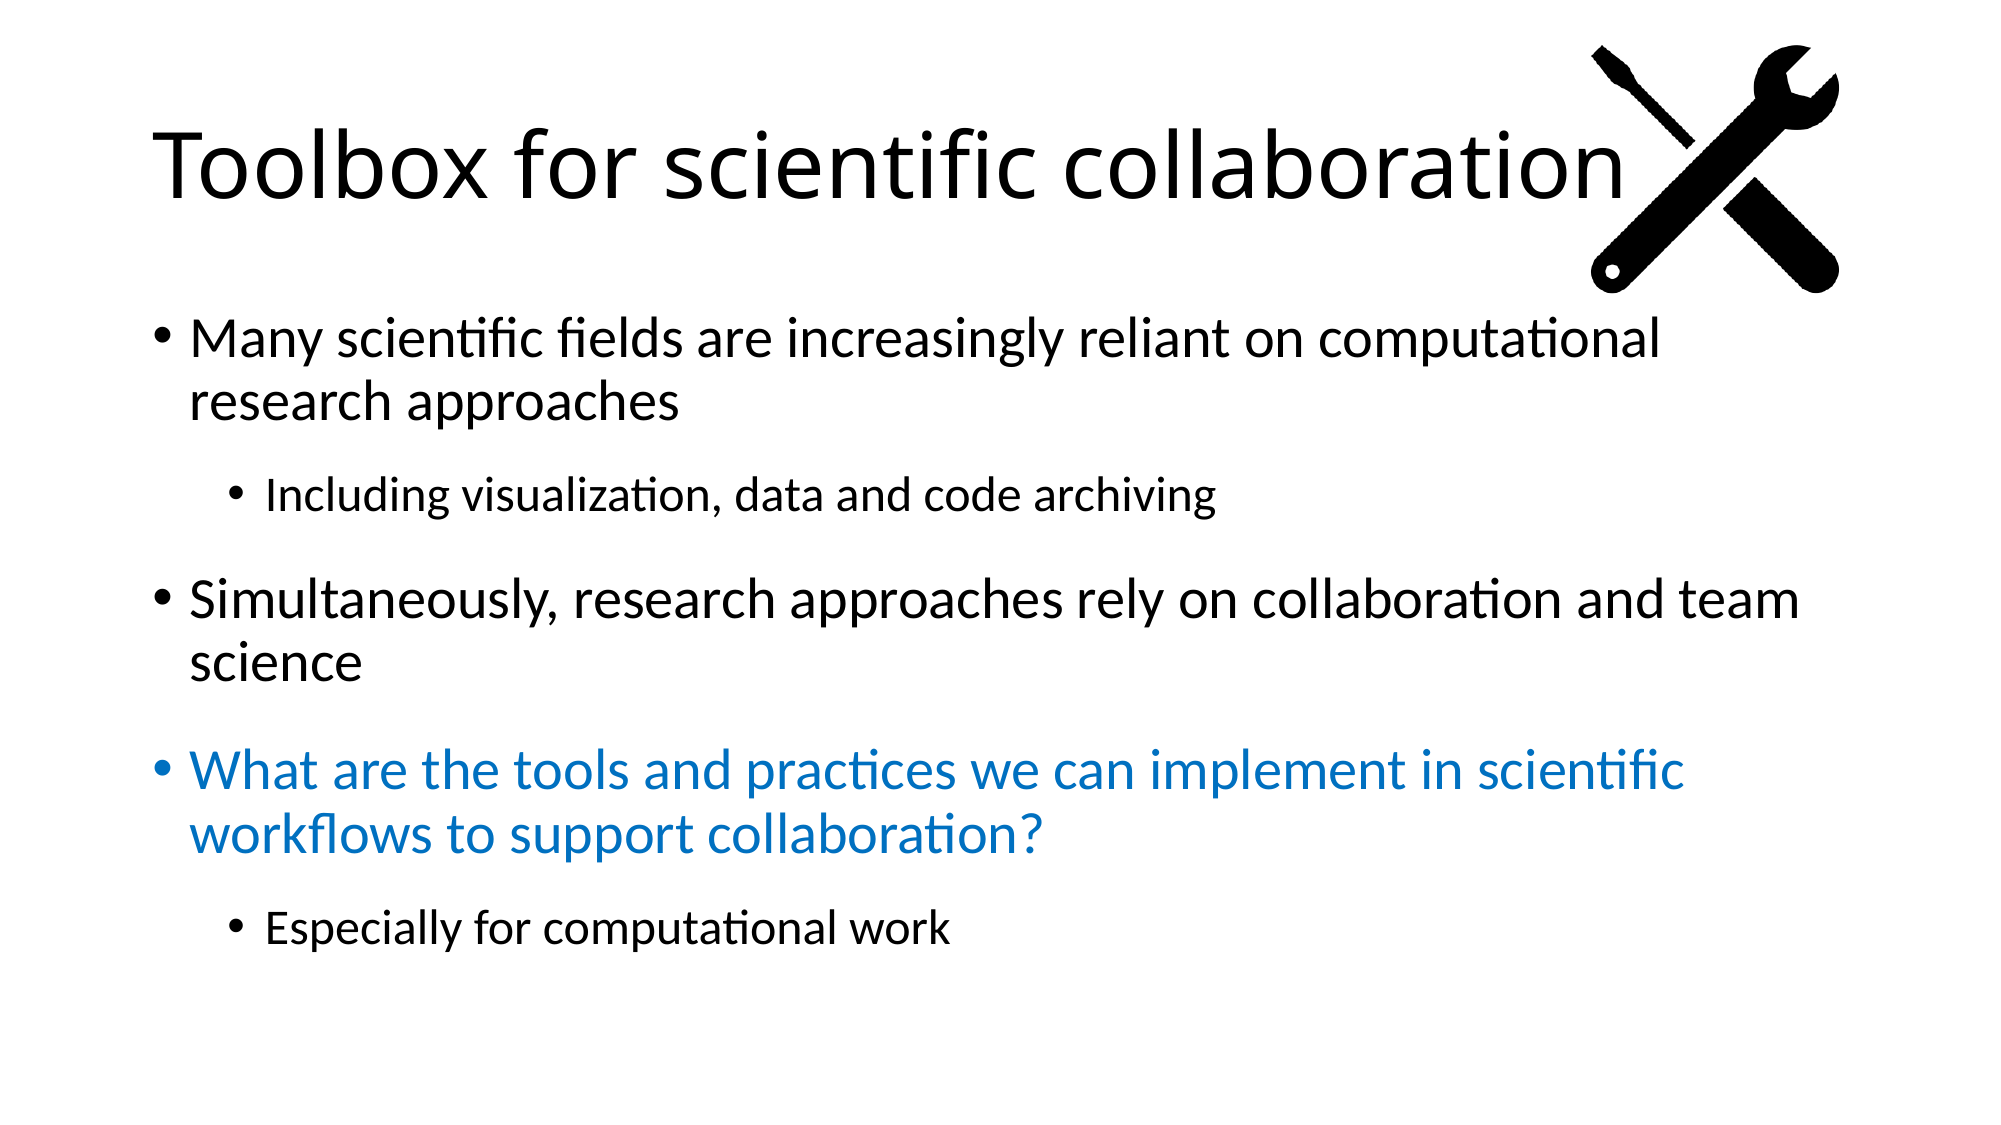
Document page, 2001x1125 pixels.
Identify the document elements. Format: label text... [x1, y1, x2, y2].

picture [1566, 20, 1863, 317]
list Many scientific fields are increasingly reliant on computational research approaches Including visualization, data and code archiving Simultaneously, research approaches rely on collaboration and team science What are the tools and practices we can implement in scientific workflows to support collaboration? Especially for computational work [137, 299, 1863, 1014]
title Toolbox for scientific collaboration [137, 59, 1566, 278]
